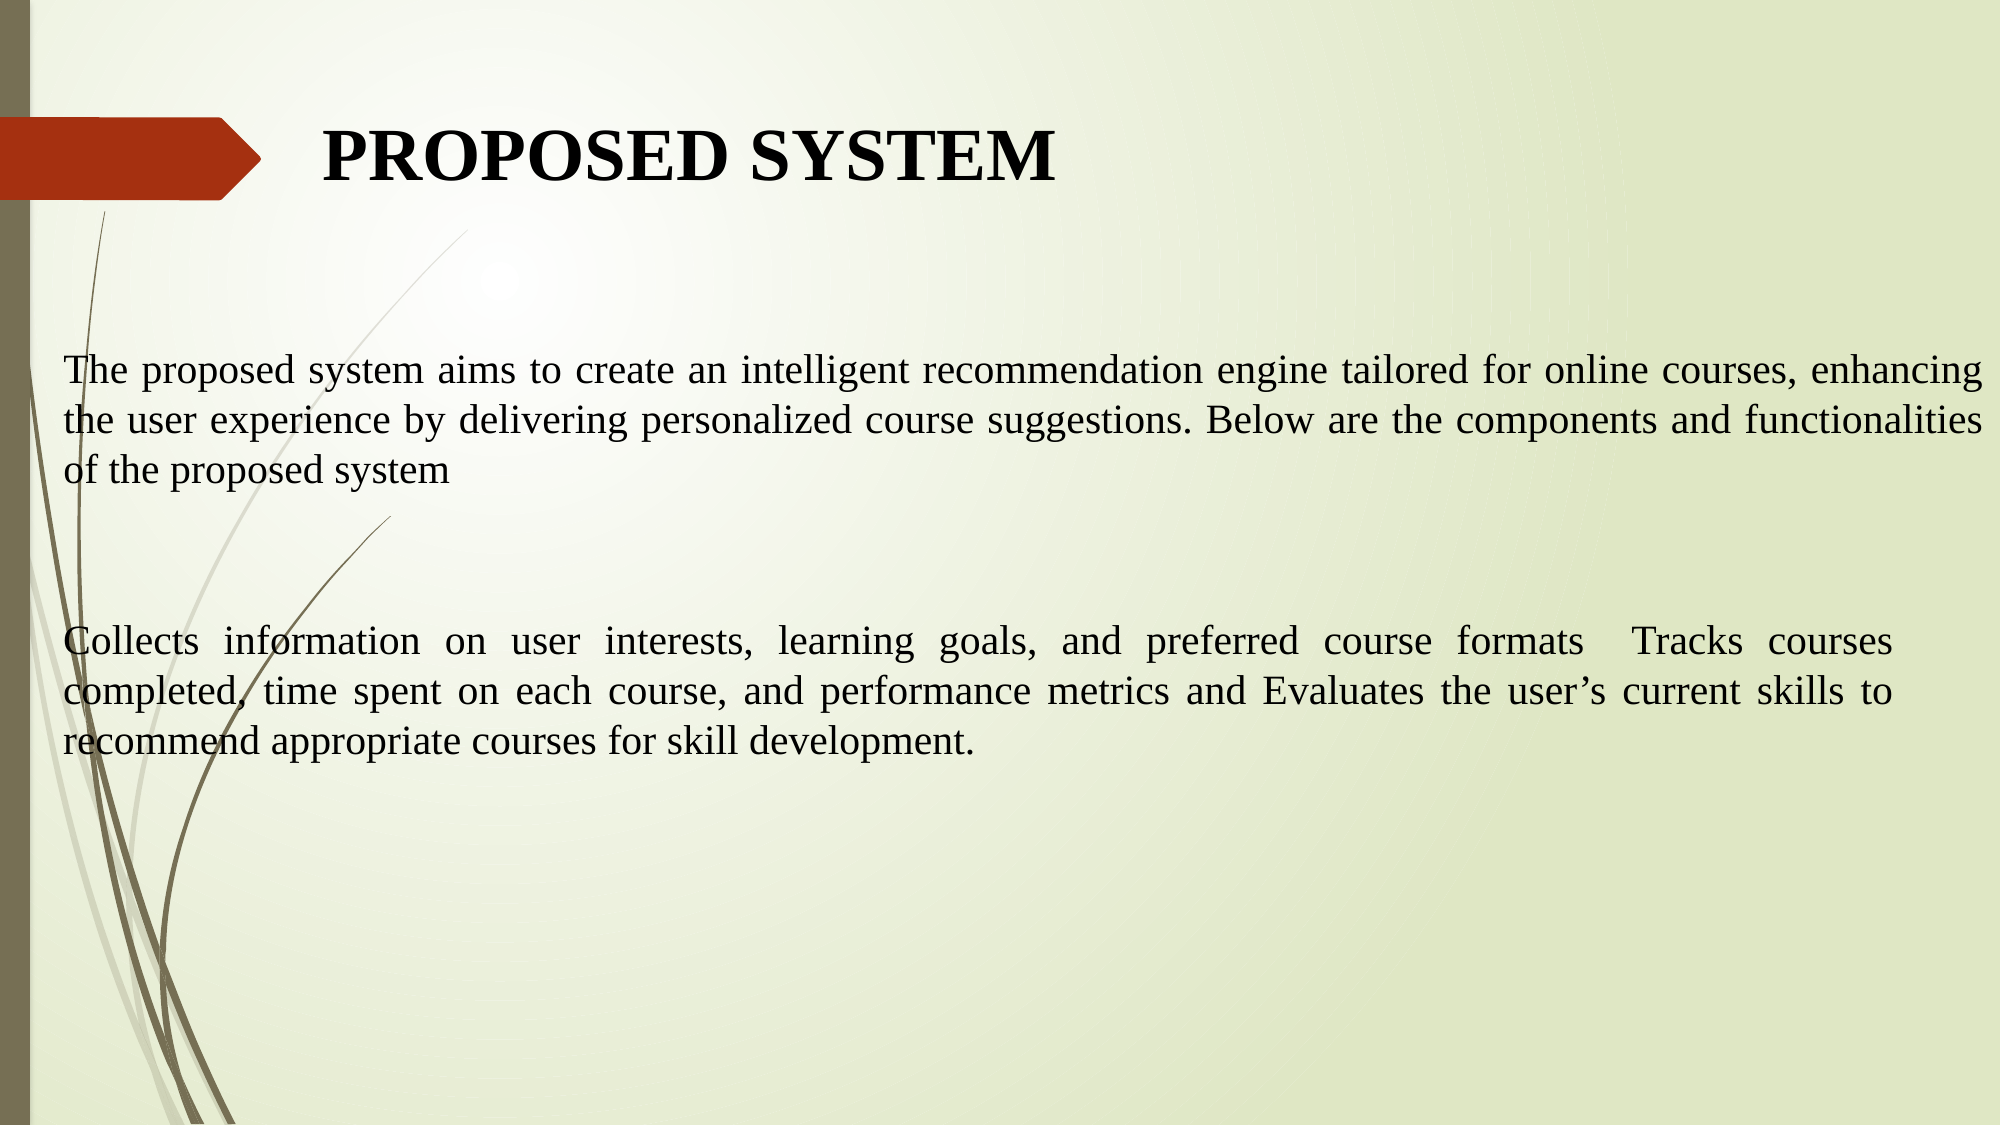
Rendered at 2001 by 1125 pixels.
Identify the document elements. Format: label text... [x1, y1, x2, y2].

text_box Collects information on user interests, learning goals, and preferred course formats Tracks courses completed, time spent on each course, and performance metrics and Evaluates the user’s current skills to recommend appropriate courses for skill development. [48, 605, 1911, 770]
text_box The proposed system aims to create an intelligent recommendation engine tailored for online courses, enhancing the user experience by delivering personalized course suggestions. Below are the components and functionalities of the proposed system [48, 333, 2000, 499]
title PROPOSED SYSTEM [307, 97, 1770, 215]
